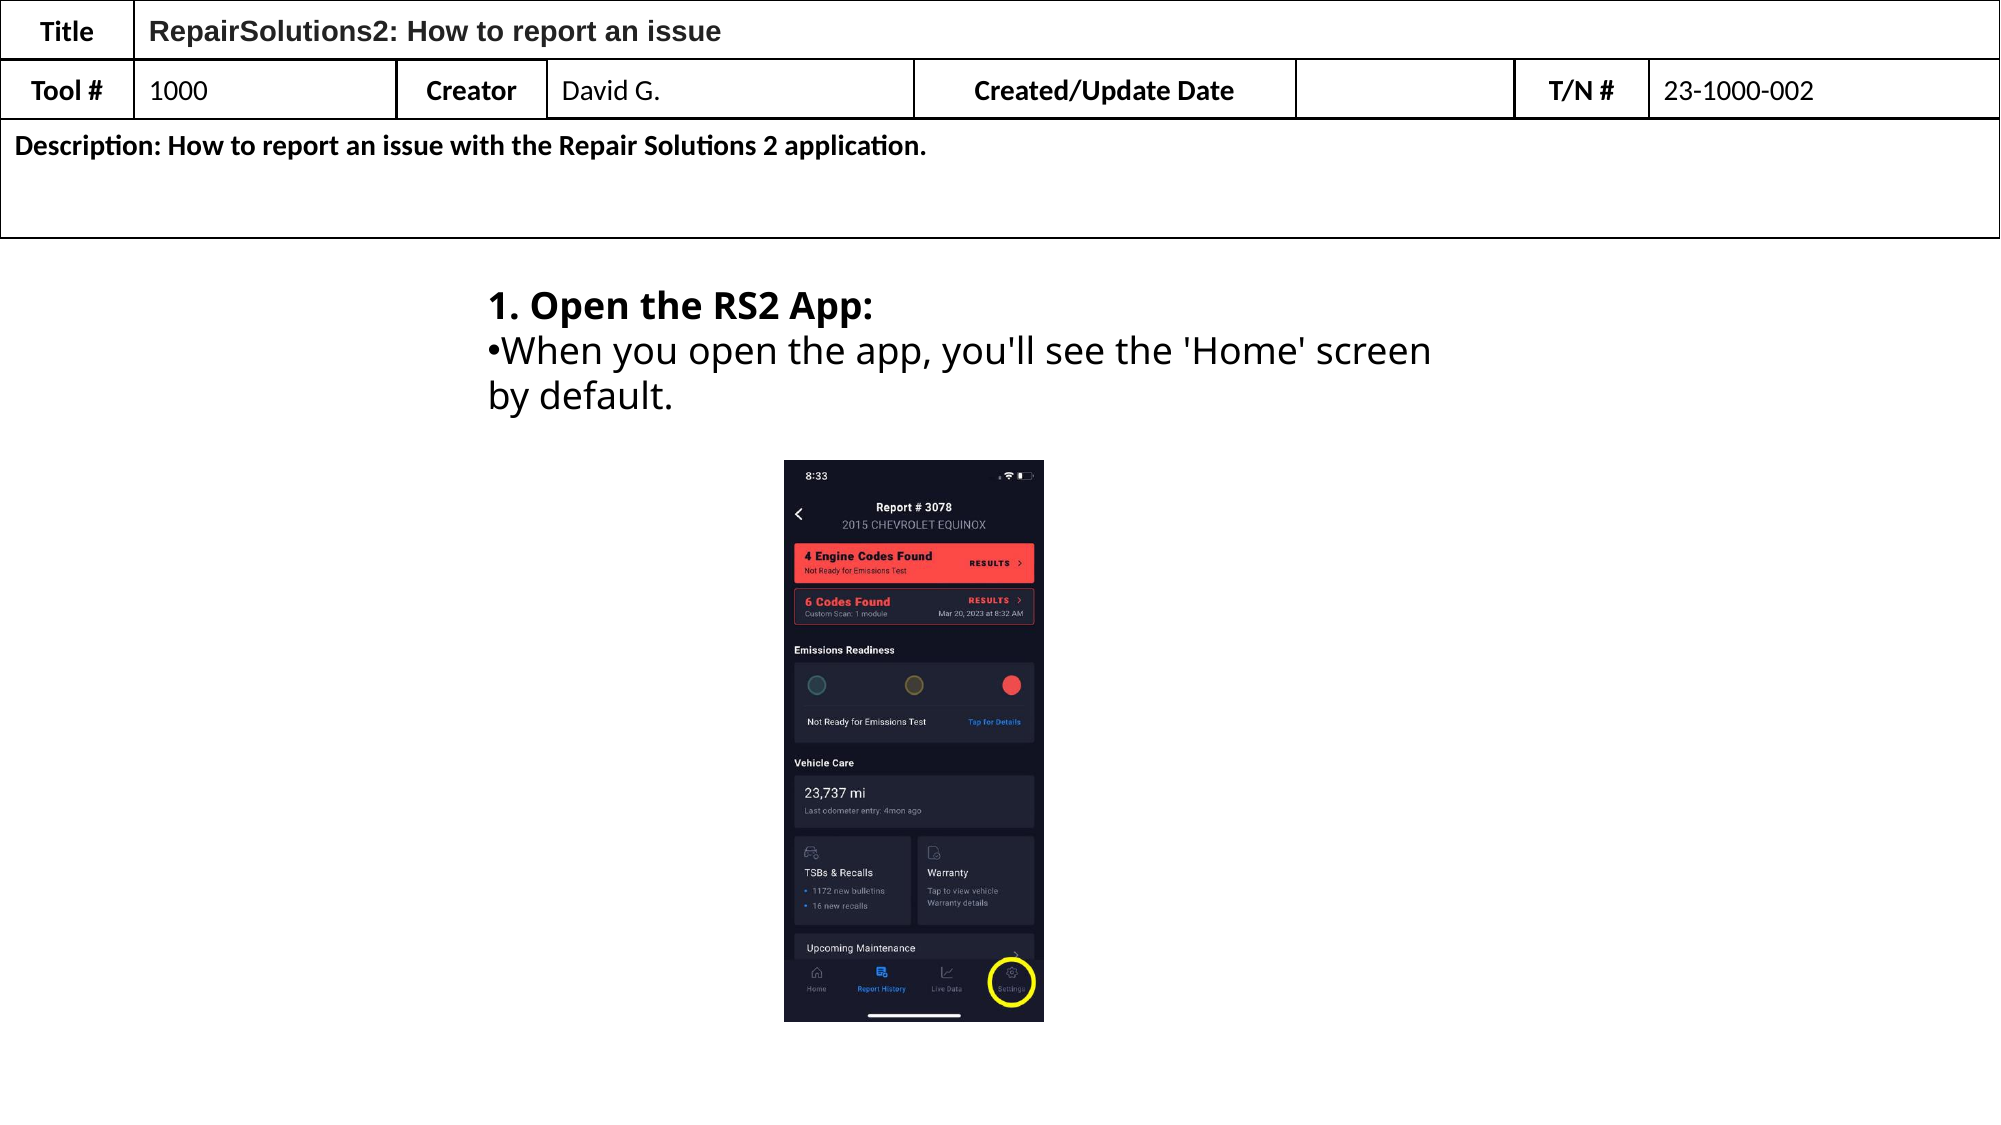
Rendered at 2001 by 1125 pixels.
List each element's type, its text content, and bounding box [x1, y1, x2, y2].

text_box 23-1000-002 [1648, 58, 2000, 119]
picture [783, 460, 1044, 1022]
text_box Creator [395, 60, 548, 120]
text_box T/N # [1513, 58, 1648, 119]
text_box Description: How to report an issue with the Repair Solutions 2 application. [0, 119, 2000, 239]
text_box Title [0, 0, 133, 58]
text_box [1295, 60, 1513, 119]
text_box Created/Update Date [913, 60, 1295, 119]
text_box RepairSolutions2: How to report an issue [133, 0, 2000, 60]
text_box David G. [546, 60, 913, 119]
text_box Tool # [0, 58, 133, 120]
text_box 1000 [133, 60, 395, 120]
text_box 1. Open the RS2 App: When you open the app, you'll see the 'Home' screen by default. [472, 274, 1477, 515]
